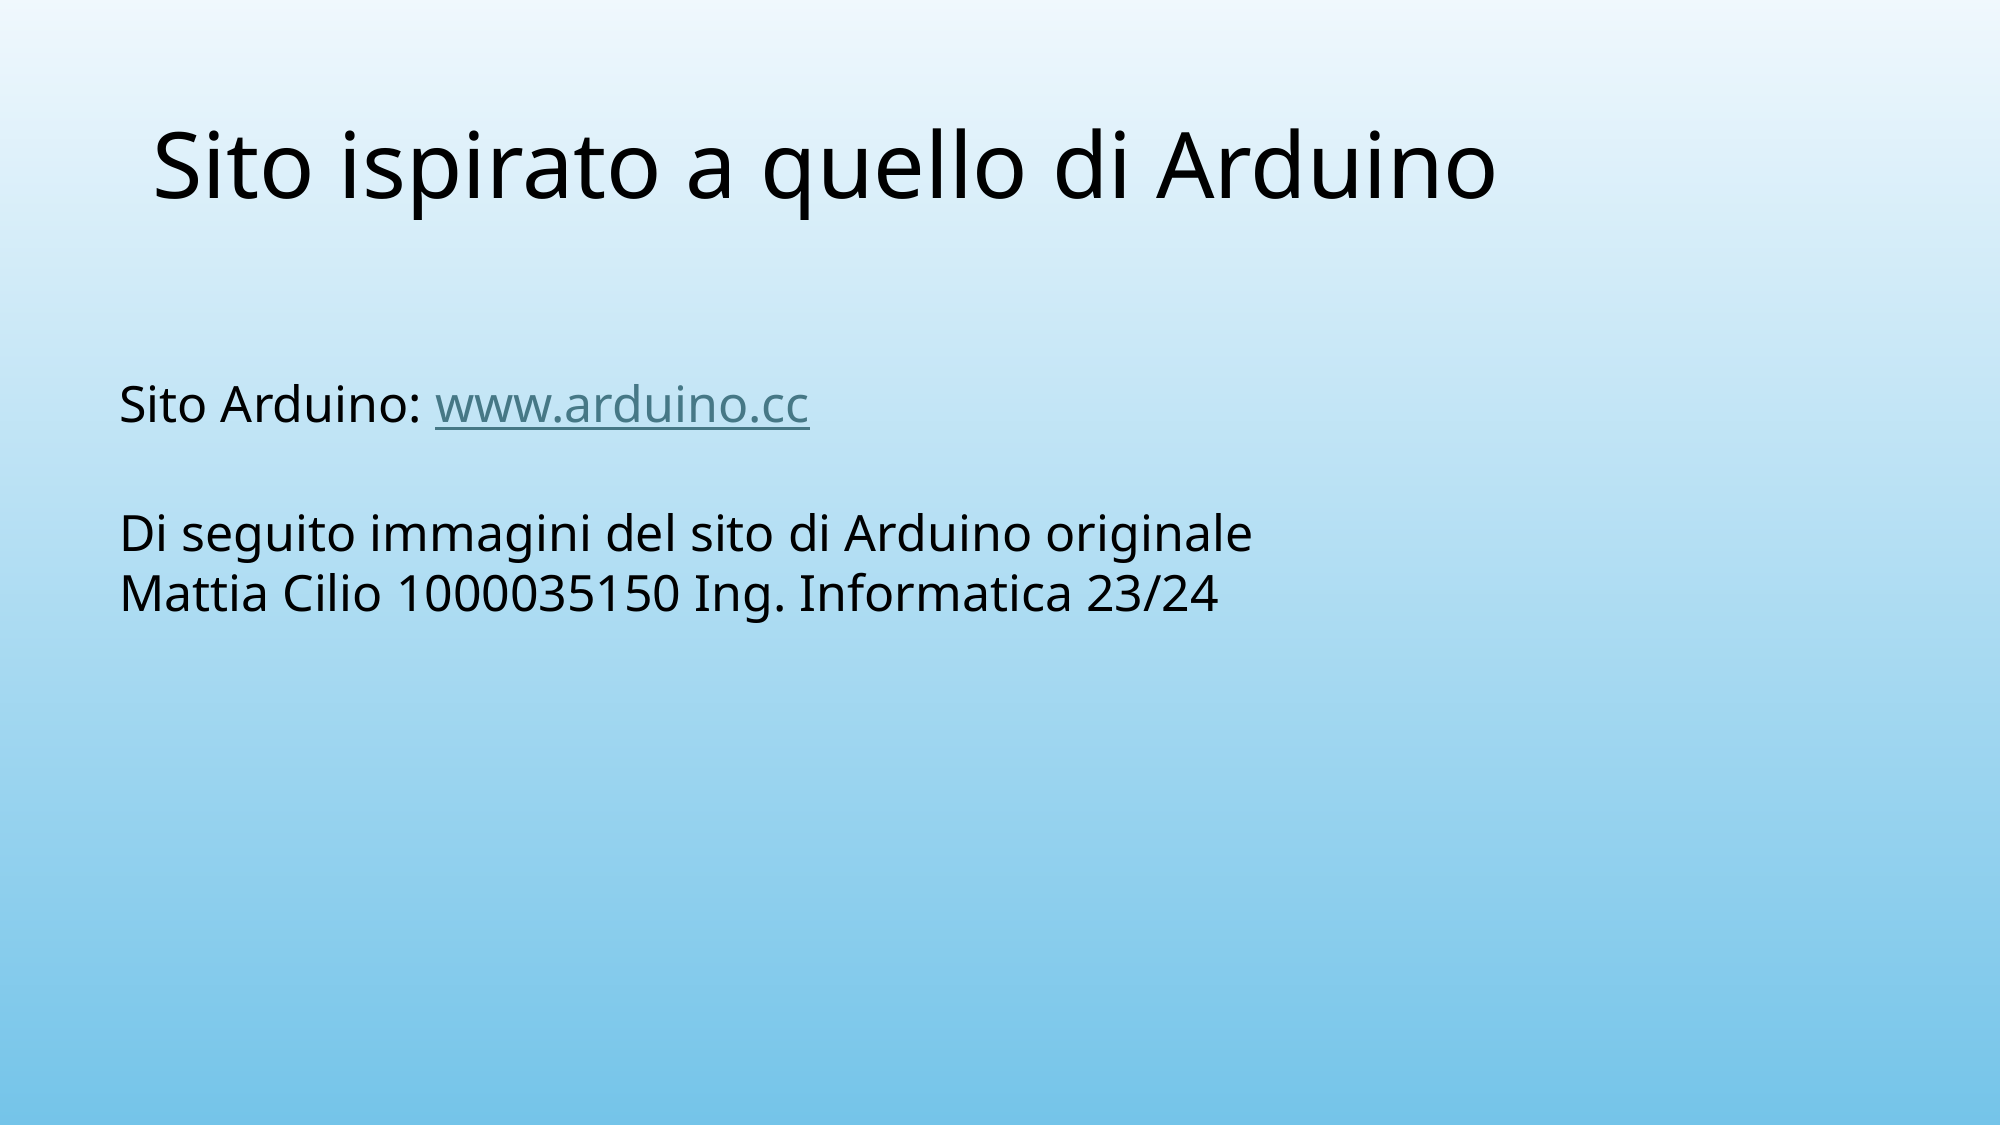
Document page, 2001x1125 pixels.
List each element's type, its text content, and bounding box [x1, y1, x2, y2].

title Sito ispirato a quello di Arduino [137, 59, 1863, 278]
text_box Sito Arduino: www.arduino.cc Di seguito immagini del sito di Arduino originale Mattia Cilio 1000035150 Ing. Informatica 23/24 [104, 365, 1385, 674]
